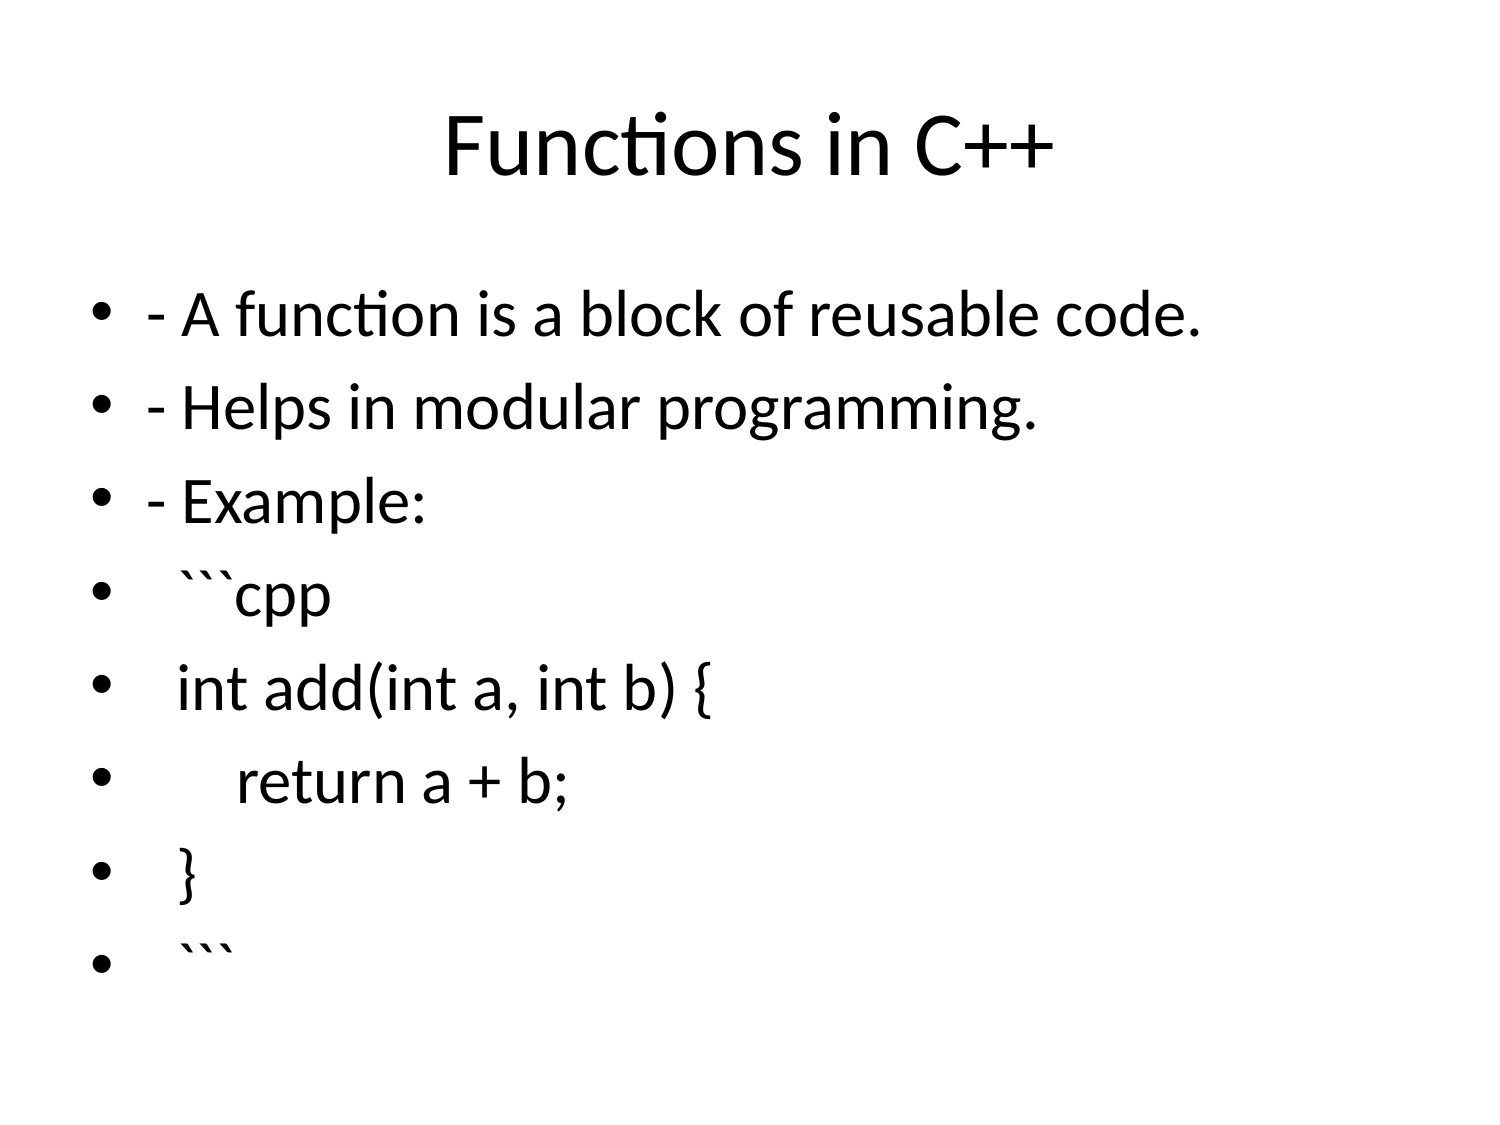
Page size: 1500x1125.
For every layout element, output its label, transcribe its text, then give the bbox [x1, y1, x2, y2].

title Functions in C++ [75, 45, 1425, 233]
list - A function is a block of reusable code. - Helps in modular programming. - Example: ```cpp int add(int a, int b) { return a + b; } ``` [75, 262, 1425, 1005]
